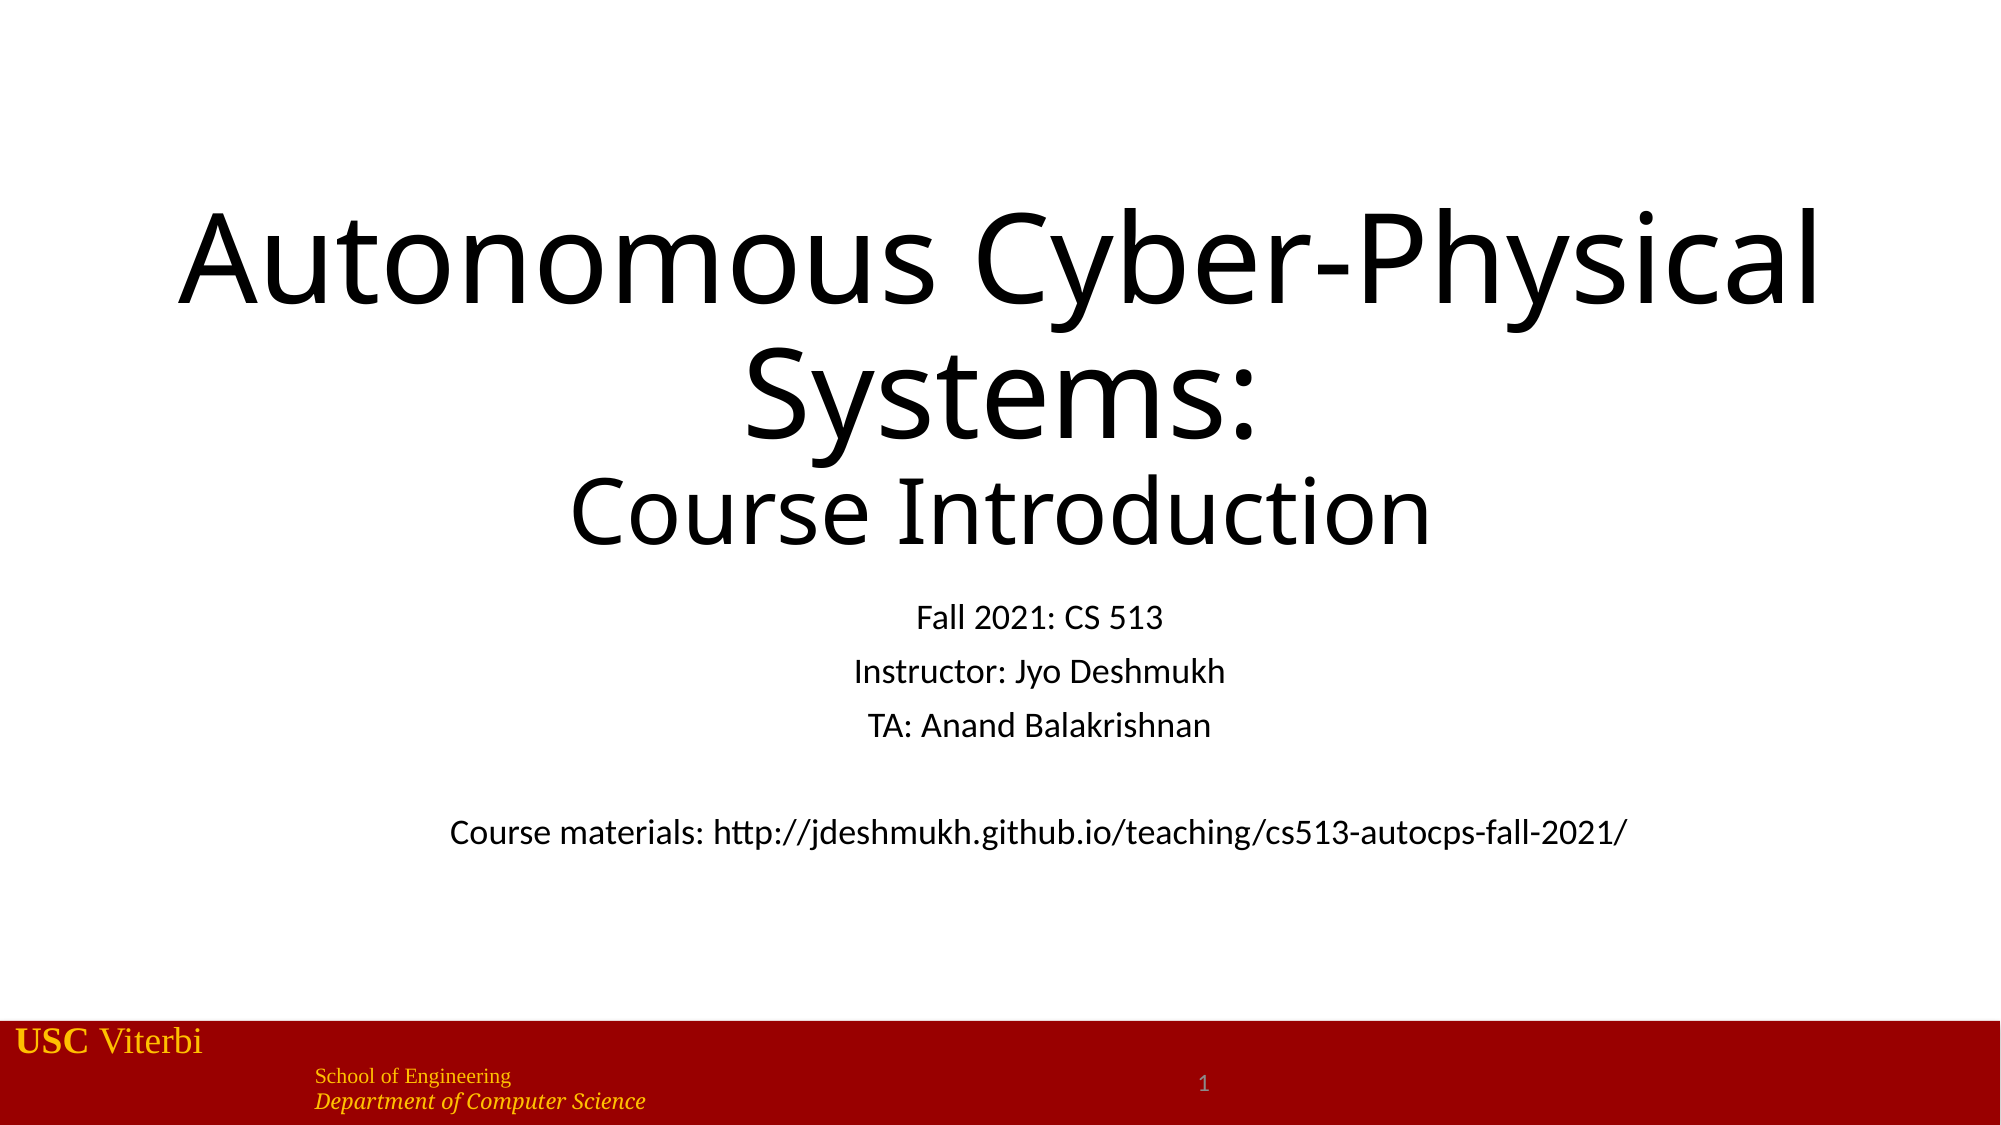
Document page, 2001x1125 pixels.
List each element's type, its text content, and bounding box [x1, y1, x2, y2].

subtitle Fall 2021: CS 513 Instructor: Jyo Deshmukh TA: Anand Balakrishnan Course materials: http://jdeshmukh.github.io/teaching/cs513-autocps-fall-2021/ [201, 590, 1879, 863]
slide_number 1 [774, 1051, 1225, 1112]
title Autonomous Cyber-Physical Systems: Course Introduction [32, 184, 1972, 576]
